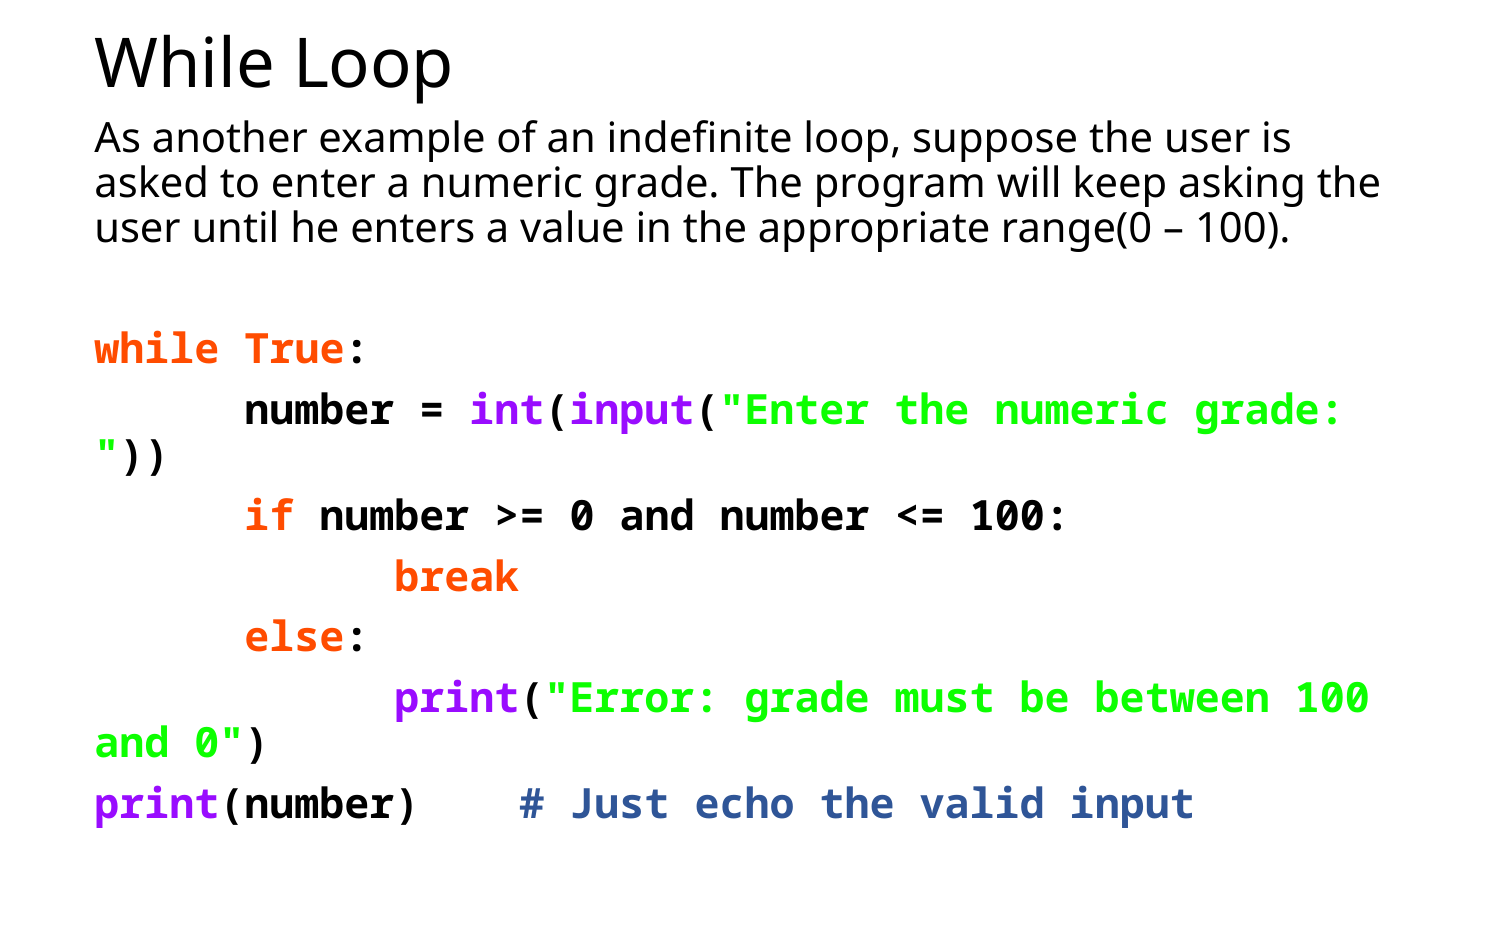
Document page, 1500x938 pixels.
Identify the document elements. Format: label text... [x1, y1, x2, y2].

list As another example of an indefinite loop, suppose the user is asked to enter a numeric grade. The program will keep asking the user until he enters a value in the appropriate range(0 – 100). while True: number = int(input("Enter the numeric grade: ")) if number >= 0 and number <= 100: break else: print("Error: grade must be between 100 and 0") print(number) # Just echo the valid input [79, 108, 1401, 929]
title While Loop [79, 8, 1237, 108]
